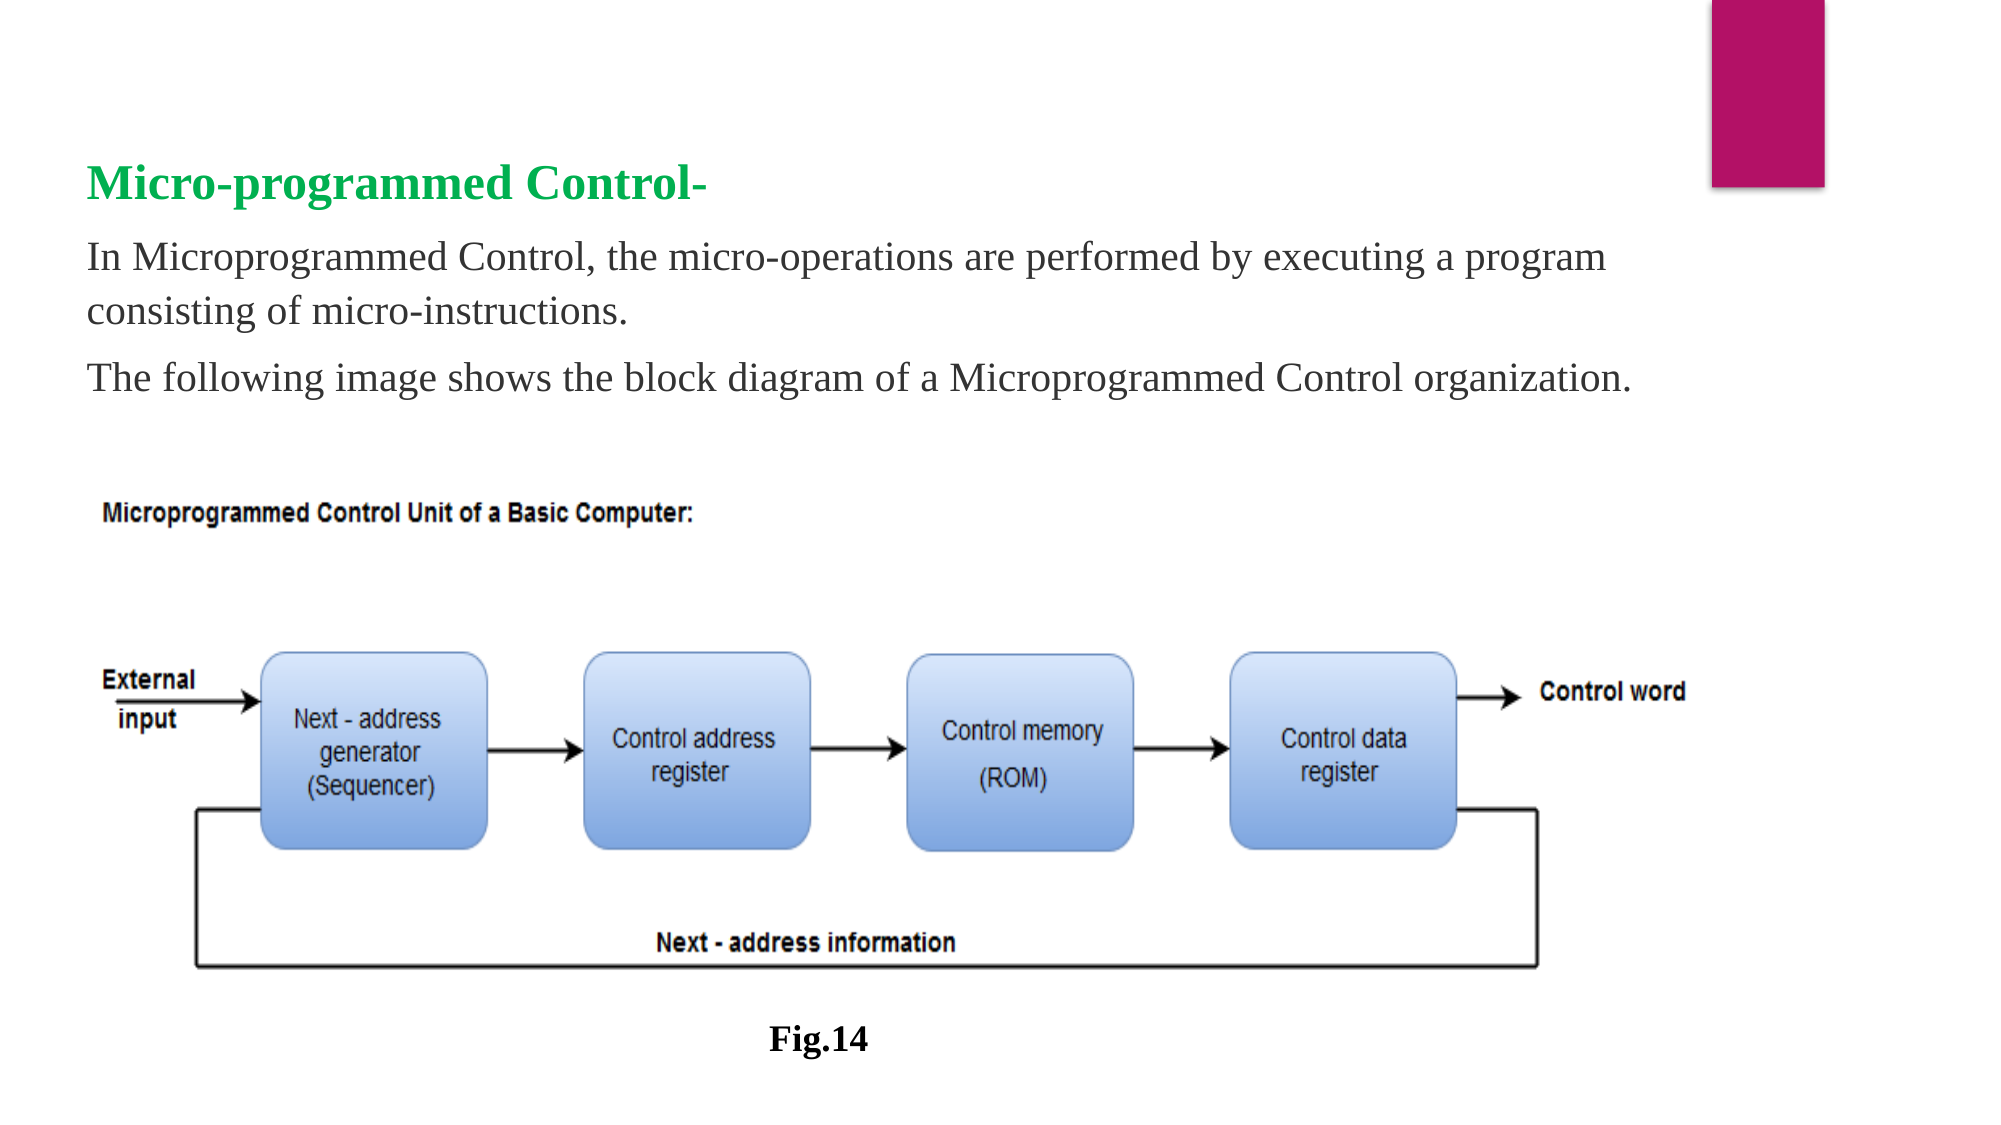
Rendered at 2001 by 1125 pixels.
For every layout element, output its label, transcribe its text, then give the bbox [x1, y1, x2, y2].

text_box Fig.14 [754, 1006, 908, 1067]
picture [99, 495, 1716, 972]
text_box Micro-programmed Control- In Microprogrammed Control, the micro-operations are performed by executing a program consisting of micro-instructions. The following image shows the block diagram of a Microprogrammed Control organization. [71, 137, 1699, 457]
